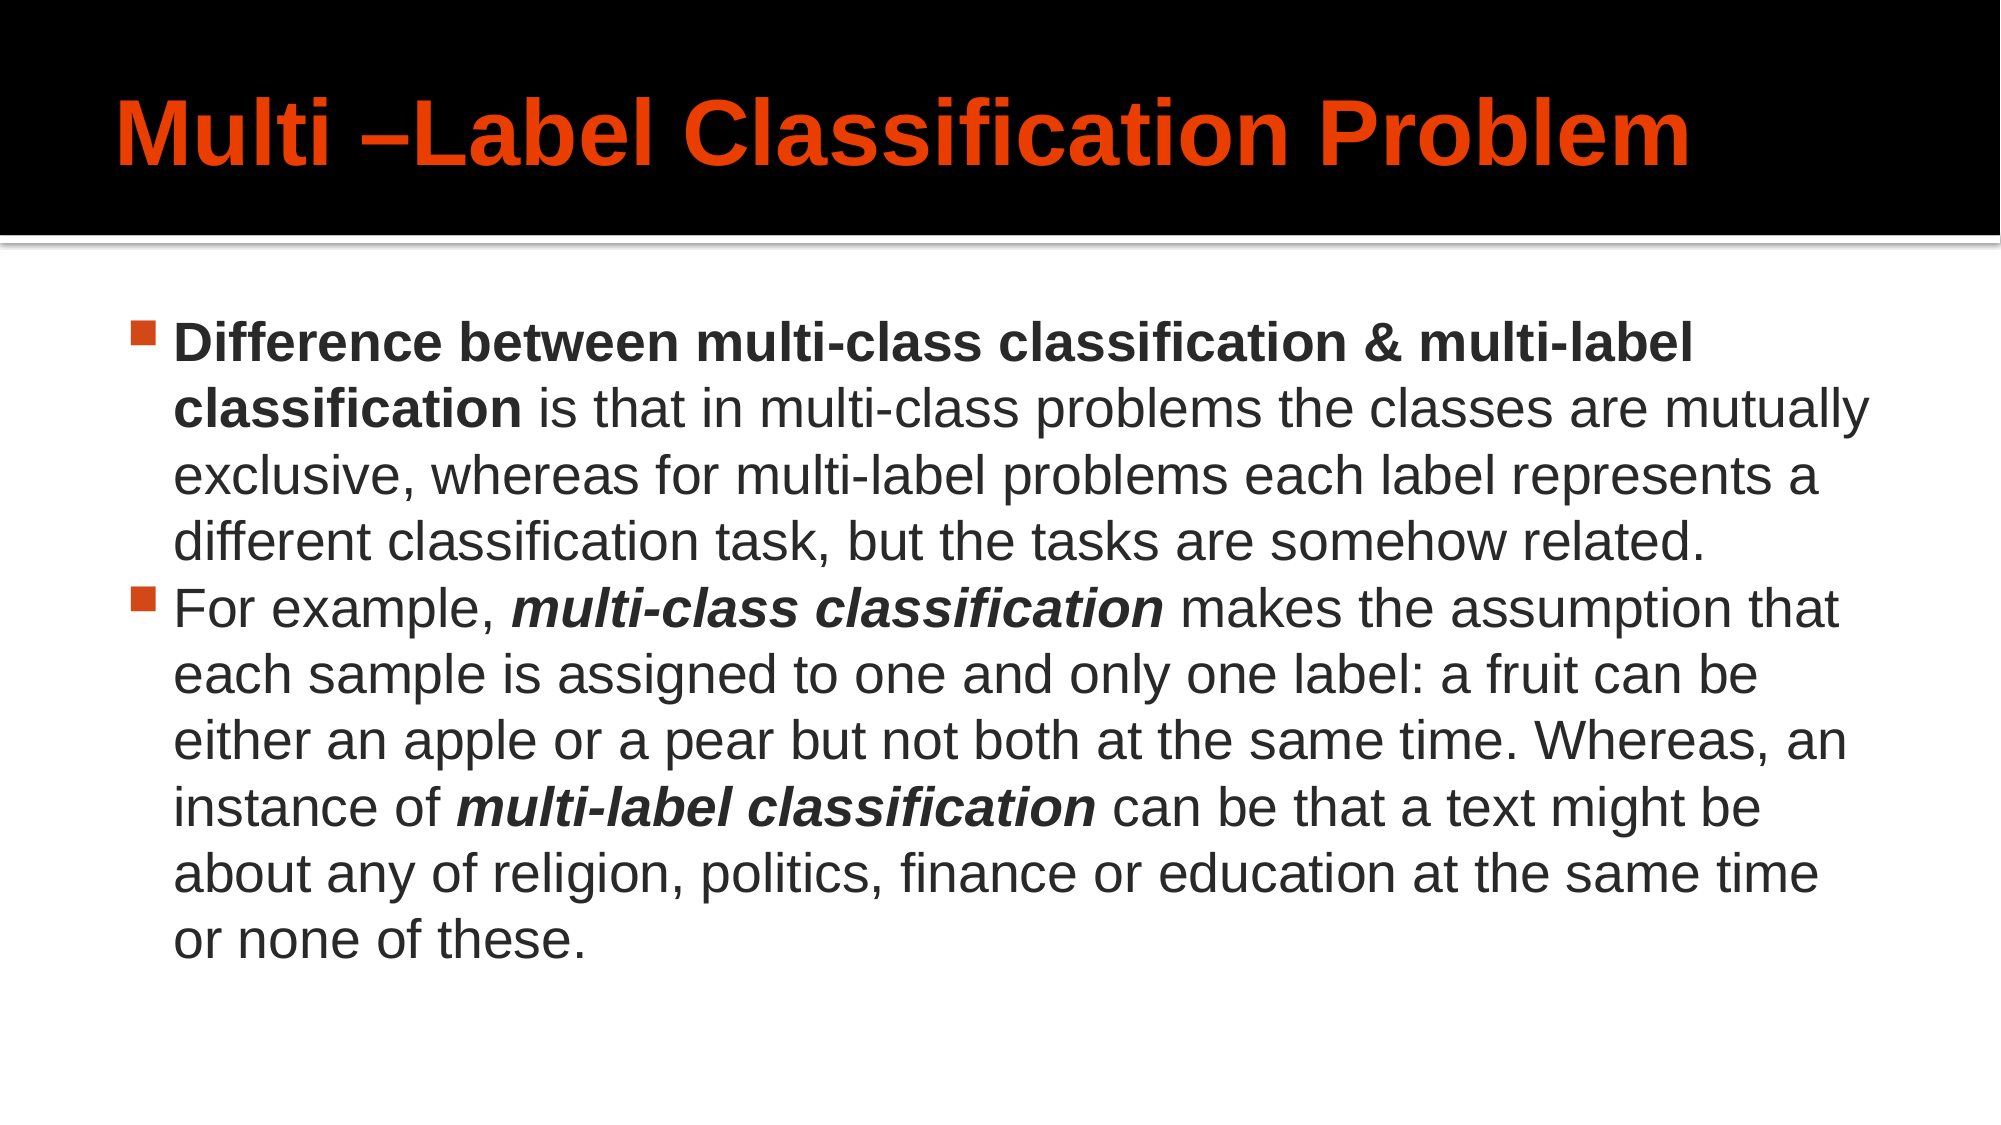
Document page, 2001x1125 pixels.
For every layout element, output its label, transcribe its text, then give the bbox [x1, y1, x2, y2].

list Difference between multi-class classification & multi-label classification is that in multi-class problems the classes are mutually exclusive, whereas for multi-label problems each label represents a different classification task, but the tasks are somehow related. For example, multi-class classification makes the assumption that each sample is assigned to one and only one label: a fruit can be either an apple or a pear but not both at the same time. Whereas, an instance of multi-label classification can be that a text might be about any of religion, politics, finance or education at the same time or none of these. [99, 291, 1900, 1050]
title Multi –Label Classification Problem [99, 25, 1900, 231]
